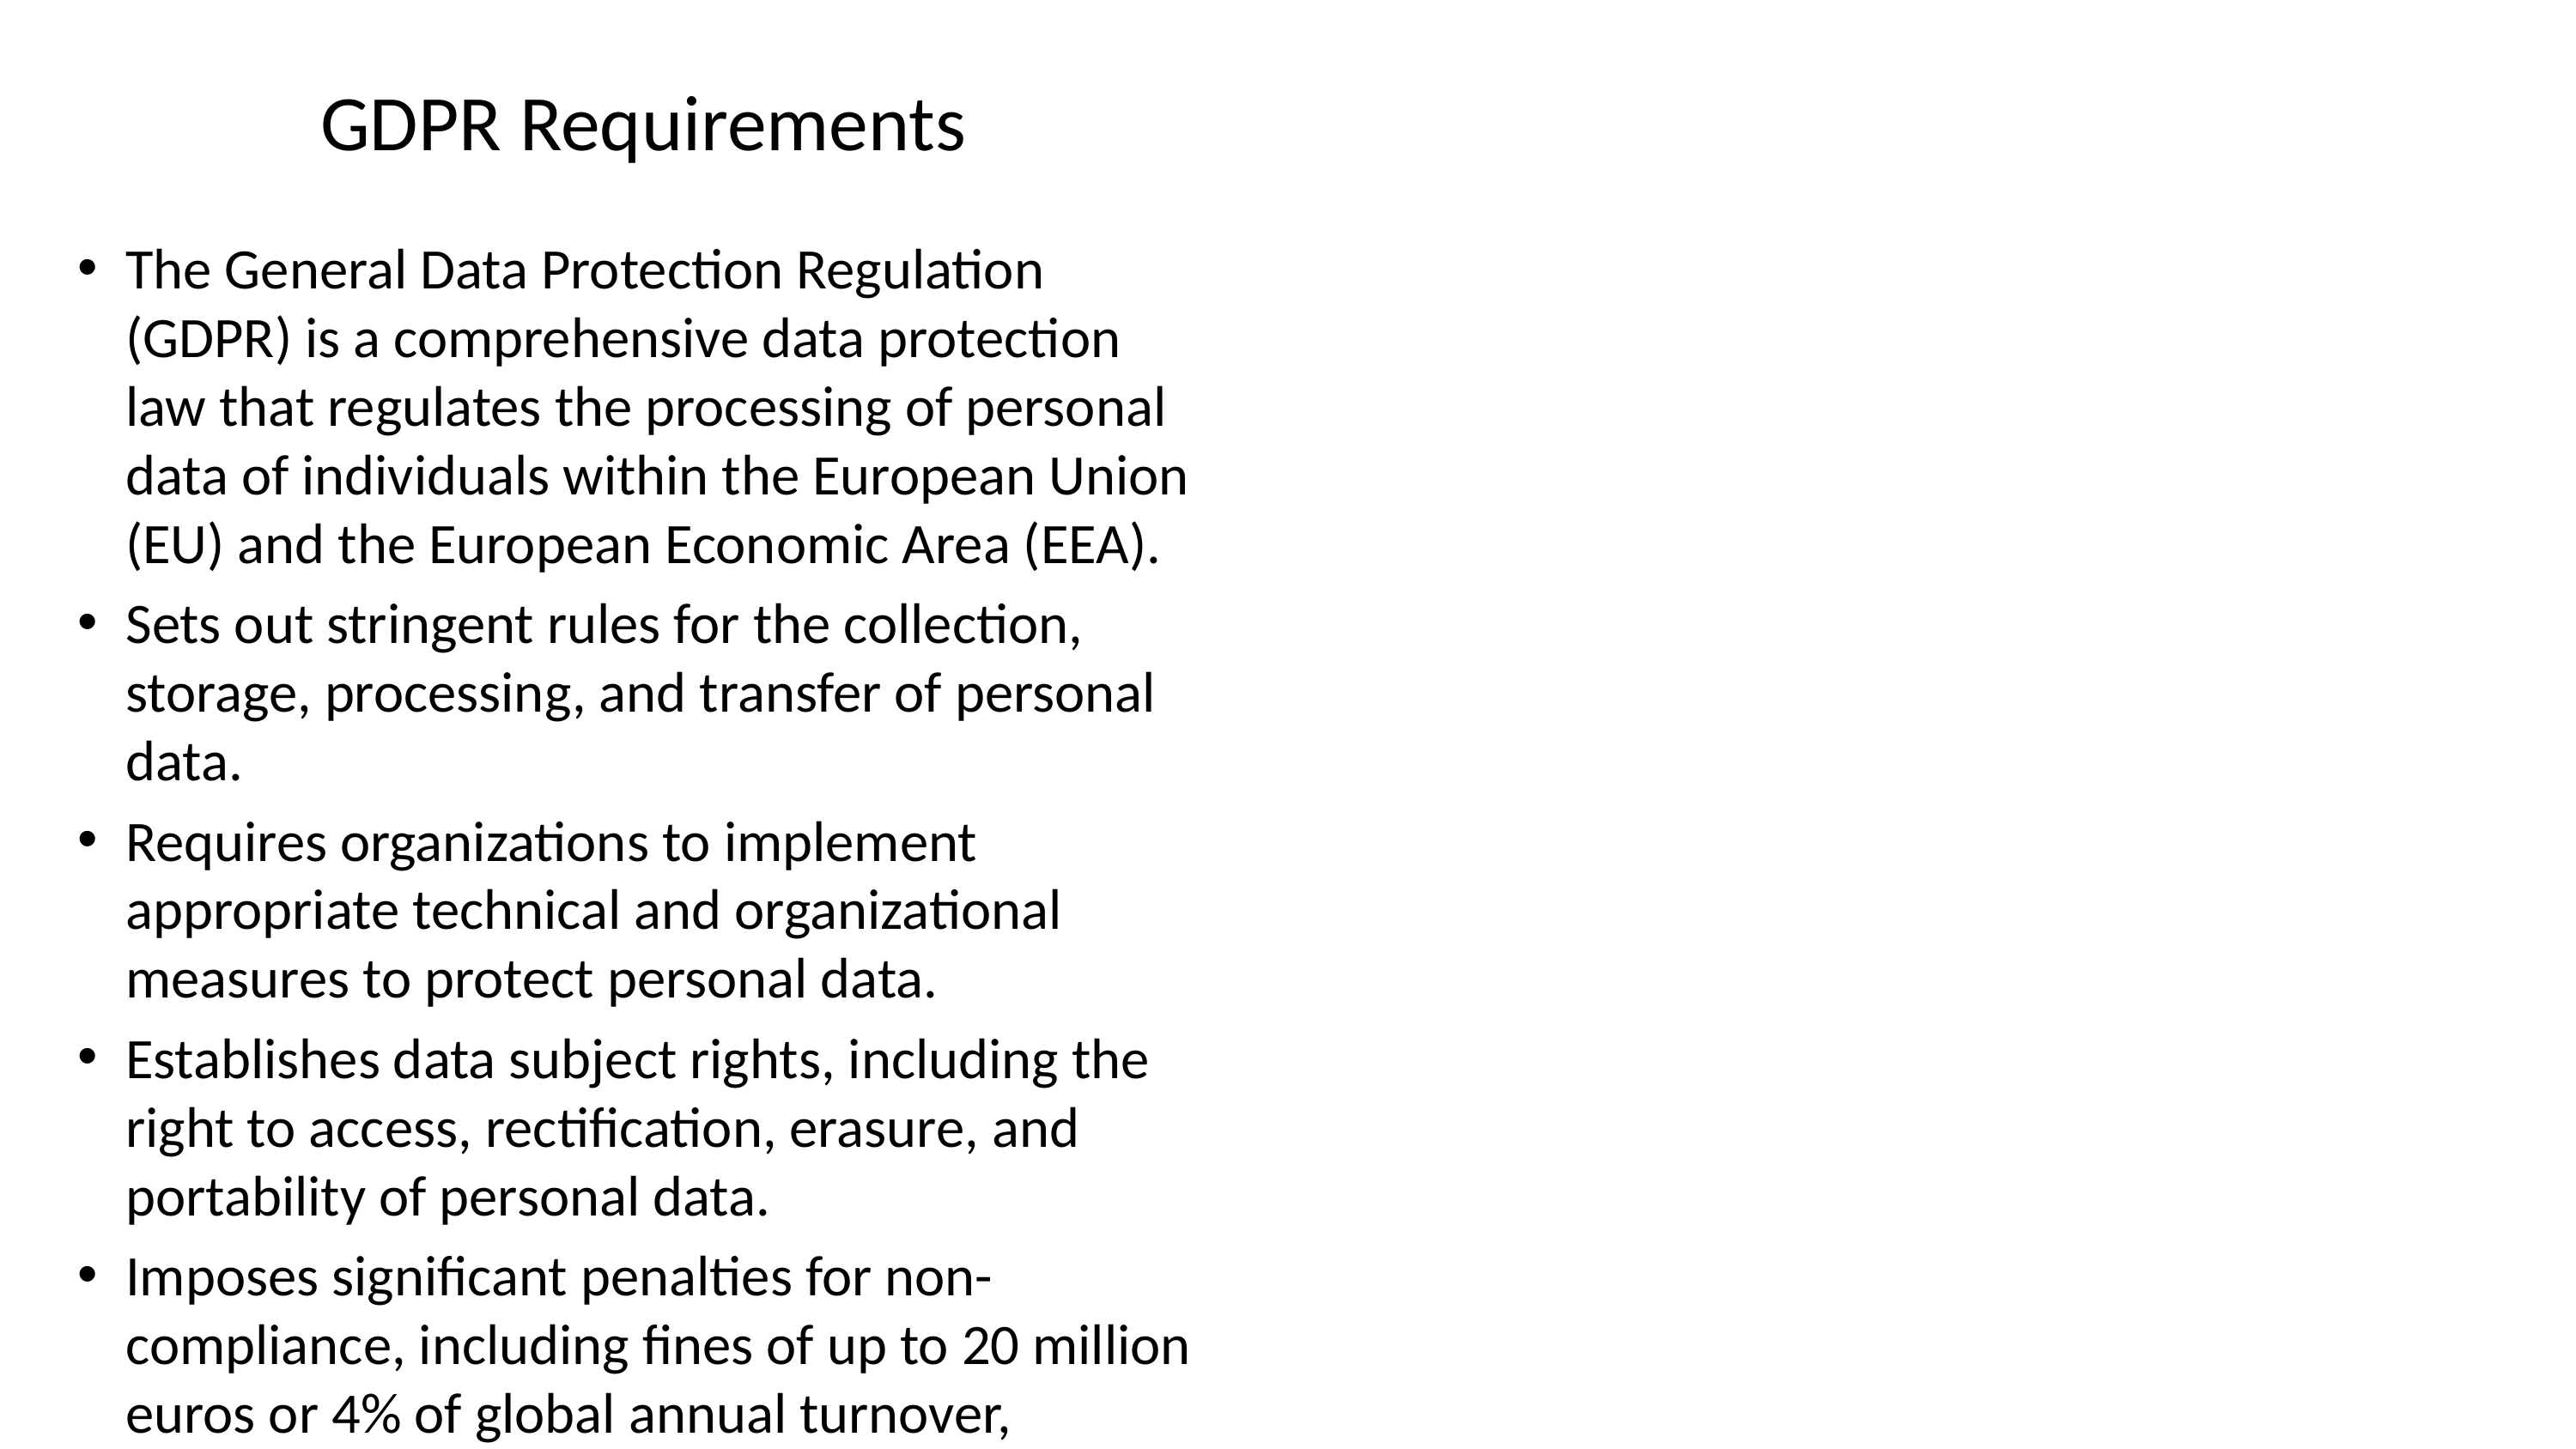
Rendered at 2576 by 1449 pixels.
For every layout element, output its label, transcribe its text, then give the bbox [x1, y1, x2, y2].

title GDPR Requirements [64, 39, 1224, 200]
list The General Data Protection Regulation (GDPR) is a comprehensive data protection law that regulates the processing of personal data of individuals within the European Union (EU) and the European Economic Area (EEA). Sets out stringent rules for the collection, storage, processing, and transfer of personal data. Requires organizations to implement appropriate technical and organizational measures to protect personal data. Establishes data subject rights, including the right to access, rectification, erasure, and portability of personal data. Imposes significant penalties for non-compliance, including fines of up to 20 million euros or 4% of global annual turnover, whichever is greater. [64, 225, 1224, 863]
